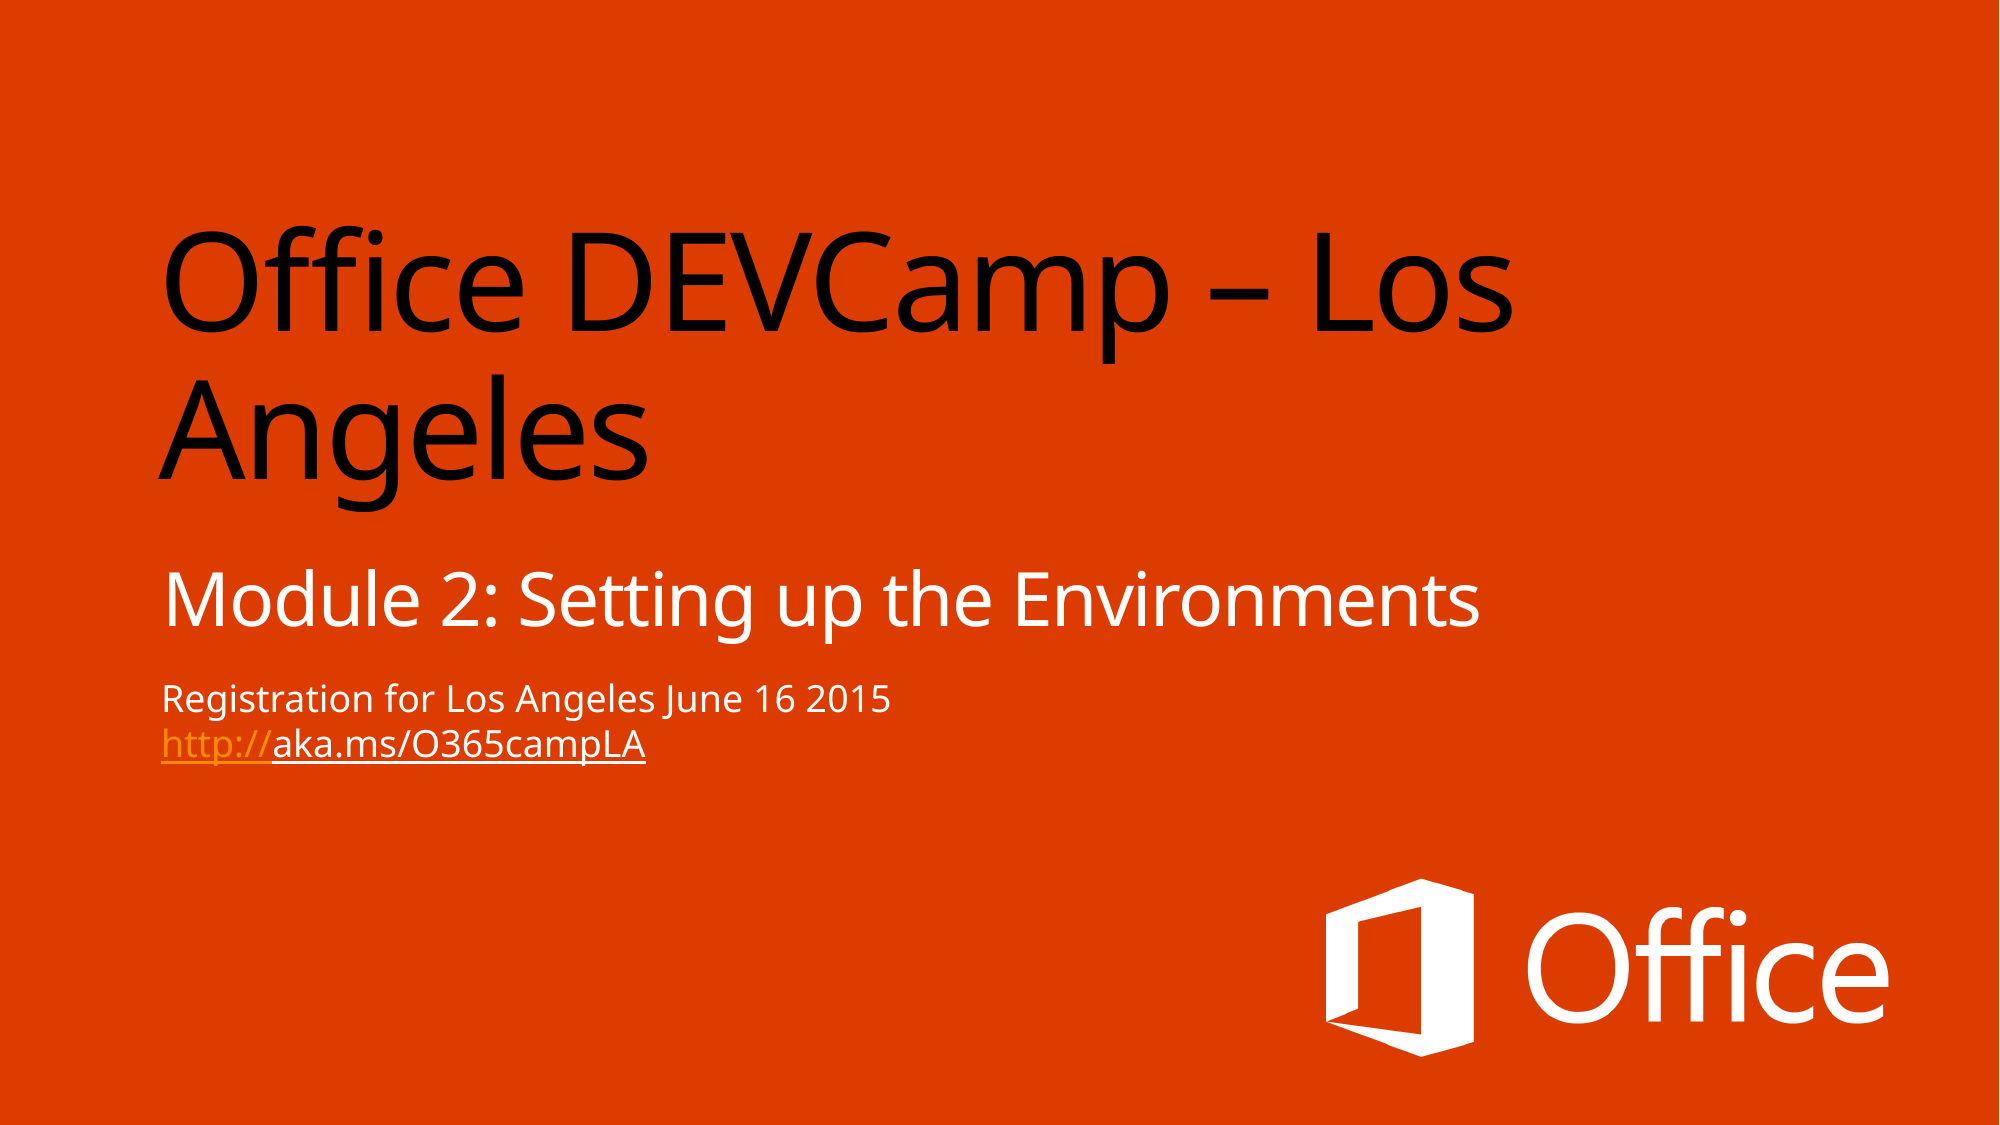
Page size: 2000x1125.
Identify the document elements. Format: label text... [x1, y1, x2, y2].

text_box Registration for Los Angeles June 16 2015 http://aka.ms/O365campLA [146, 667, 1742, 779]
picture [1249, 799, 1965, 1125]
title Office DEVCamp – Los Angeles [158, 346, 1878, 510]
list Module 2: Setting up the Environments [162, 561, 1843, 644]
